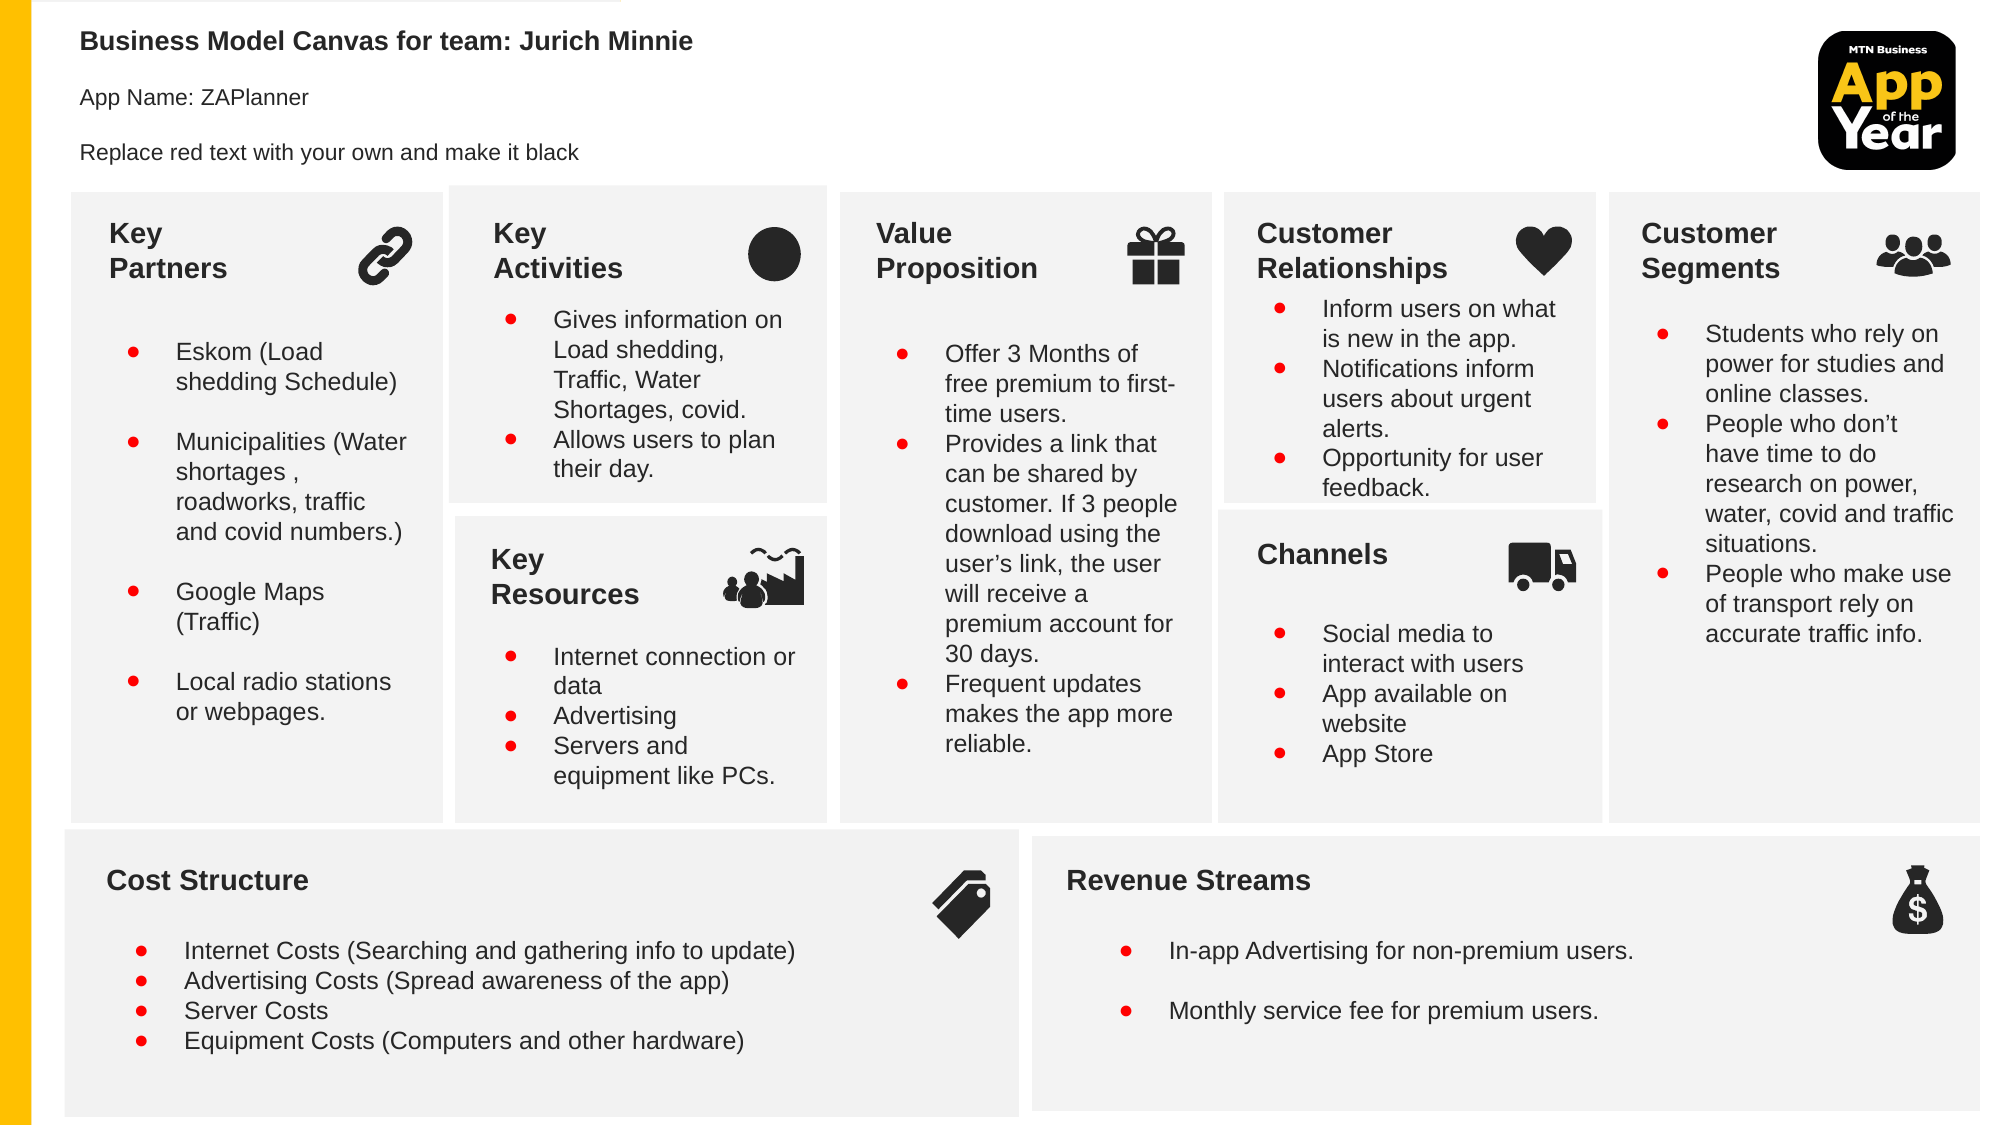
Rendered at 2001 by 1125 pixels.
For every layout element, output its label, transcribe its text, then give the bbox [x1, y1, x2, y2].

text_box [448, 509, 834, 829]
text_box [1132, 259, 1155, 285]
text_box [1603, 185, 1987, 829]
text_box Revenue Streams [1051, 853, 1408, 920]
text_box Eskom (Load shedding Schedule) Municipalities (Water shortages , roadworks, traffic and covid numbers.) Google Maps (Traffic) Local radio stations or webpages. [85, 320, 427, 794]
text_box Gives information on Load shedding, Traffic, Water Shortages, covid. Allows users to plan their day. [463, 288, 820, 475]
text_box Key Activities [478, 206, 671, 288]
text_box [833, 185, 1218, 829]
text_box Key Resources [475, 532, 702, 624]
text_box [1218, 509, 1603, 829]
text_box [64, 829, 1025, 1117]
text_box Business Model Canvas for team: Jurich Minnie App Name: ZAPlanner Replace red text with your own and make it black [64, 7, 1786, 181]
text_box [1555, 549, 1577, 583]
text_box Cost Structure [91, 853, 382, 920]
text_box [1127, 226, 1185, 256]
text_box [358, 226, 413, 286]
text_box [1517, 578, 1530, 592]
text_box [64, 185, 448, 829]
text_box Students who rely on power for studies and online classes. People who don’t have time to do research on power, water, covid and traffic situations. People who make use of transport rely on accurate traffic info. [1615, 302, 1972, 804]
text_box Channels [1241, 527, 1445, 594]
text_box [1157, 259, 1180, 285]
text_box Key Partners [94, 206, 342, 320]
text_box [1508, 542, 1551, 583]
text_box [747, 226, 802, 282]
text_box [931, 870, 991, 940]
text_box Inform users on what is new in the app. Notifications inform users about urgent alerts. Opportunity for user feedback. [1232, 277, 1588, 499]
text_box Internet Costs (Searching and gathering info to update) Advertising Costs (Spread awareness of the app) Server Costs Equipment Costs (Computers and other hardware) [94, 919, 908, 1101]
text_box Customer Relationships [1241, 206, 1517, 277]
text_box Value Proposition [860, 206, 1096, 323]
text_box Internet connection or data Advertising Servers and equipment like PCs. [463, 624, 820, 806]
text_box [448, 185, 833, 509]
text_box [722, 547, 805, 609]
text_box Customer Segments [1626, 206, 1846, 302]
text_box [1025, 829, 1987, 1117]
text_box [1552, 578, 1565, 592]
text_box In-app Advertising for non-premium users. Monthly service fee for premium users. [1078, 919, 1877, 1078]
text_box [1876, 234, 1951, 277]
text_box [1892, 865, 1944, 934]
text_box Social media to interact with users App available on website App Store [1232, 602, 1588, 818]
text_box [31, 1, 2000, 1125]
text_box [1515, 226, 1572, 276]
text_box Offer 3 Months of free premium to first-time users. Provides a link that can be shared by customer. If 3 people download using the user’s link, the user will receive a premium account for 30 days. Frequent updates makes the app more reliable. [855, 323, 1197, 805]
picture [1817, 30, 1956, 173]
text_box [1218, 185, 1603, 509]
